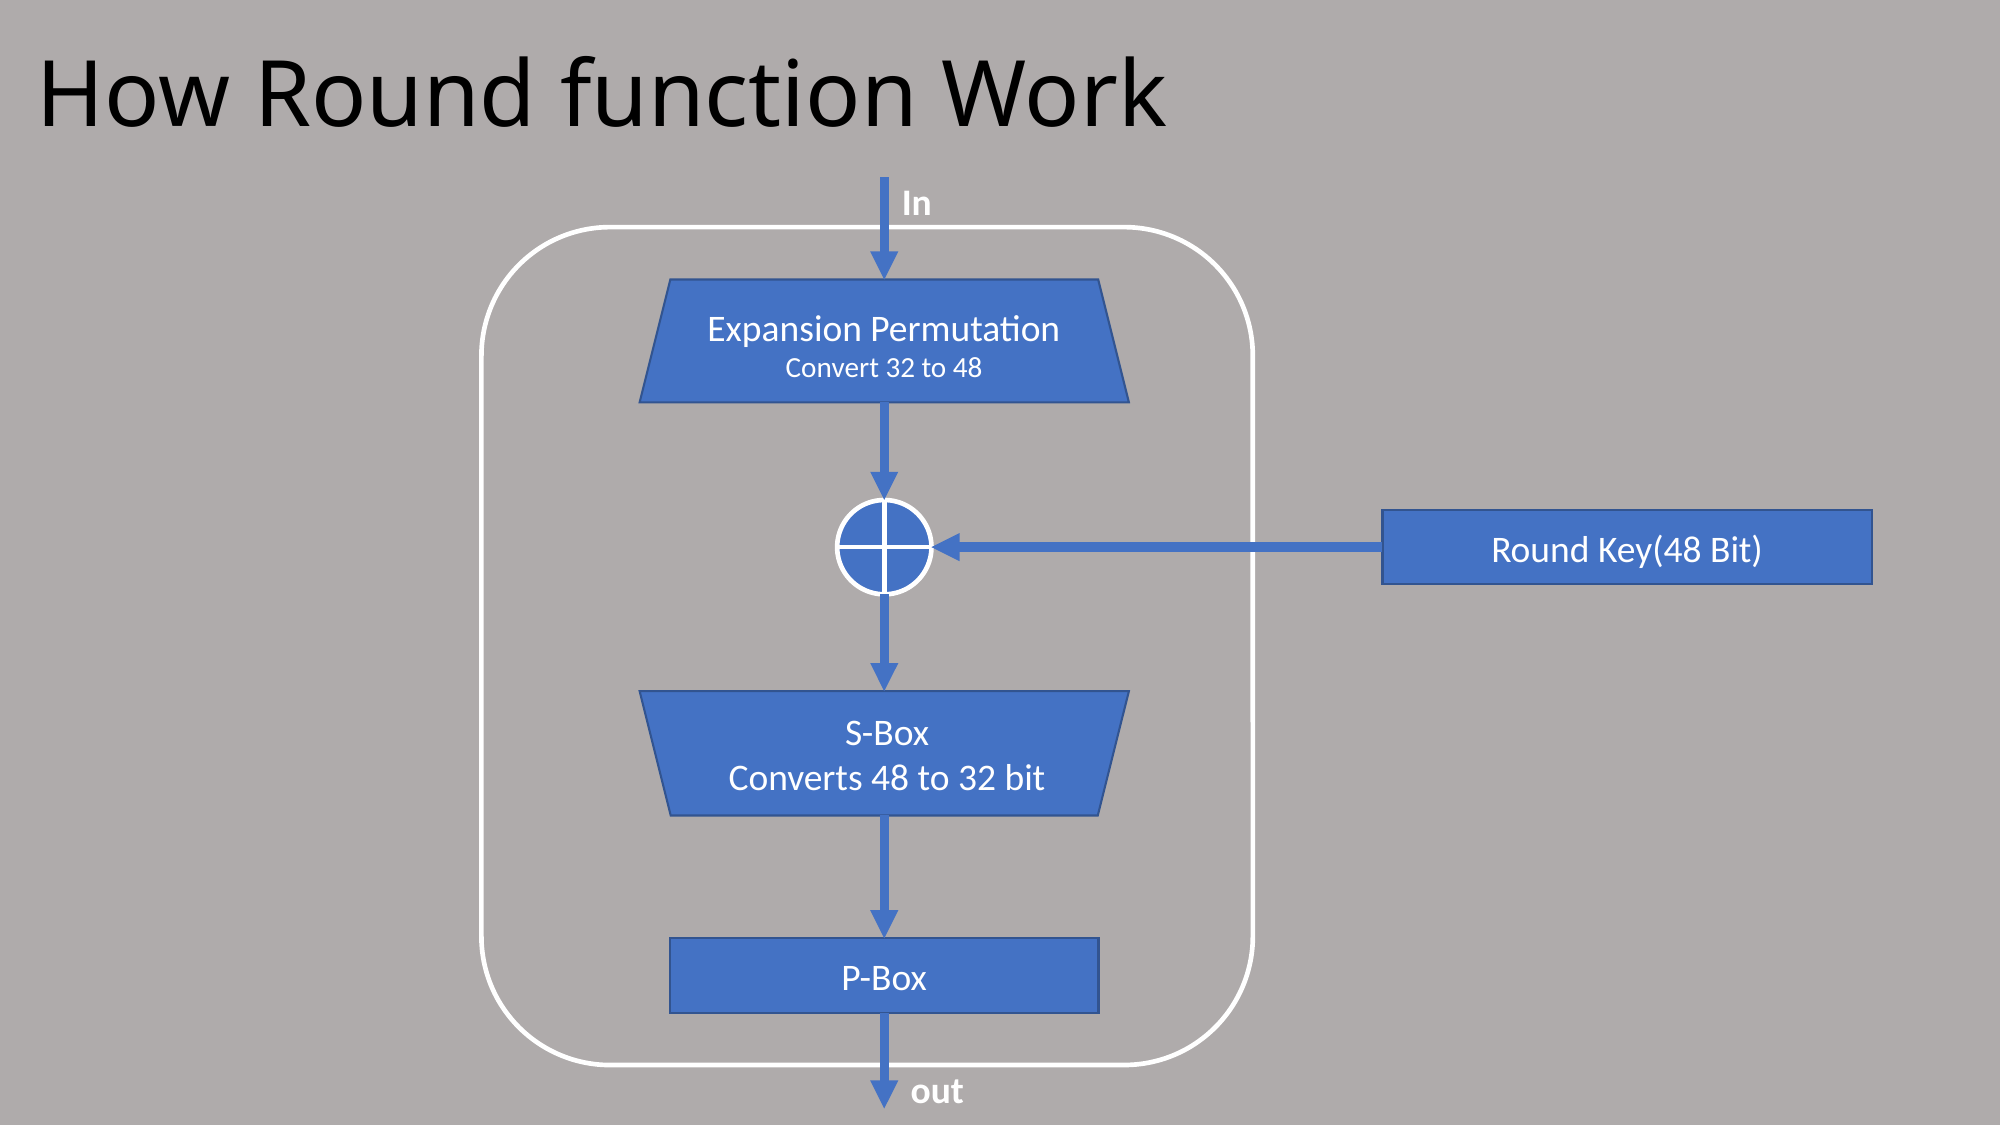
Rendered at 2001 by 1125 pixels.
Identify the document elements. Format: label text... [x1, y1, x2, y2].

text_box [480, 226, 1254, 1067]
text_box In [887, 170, 959, 230]
text_box out [895, 1058, 985, 1119]
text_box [639, 691, 1129, 816]
text_box Round Key(48 Bit) [1381, 509, 1873, 585]
title How Round function Work [21, 0, 1747, 206]
